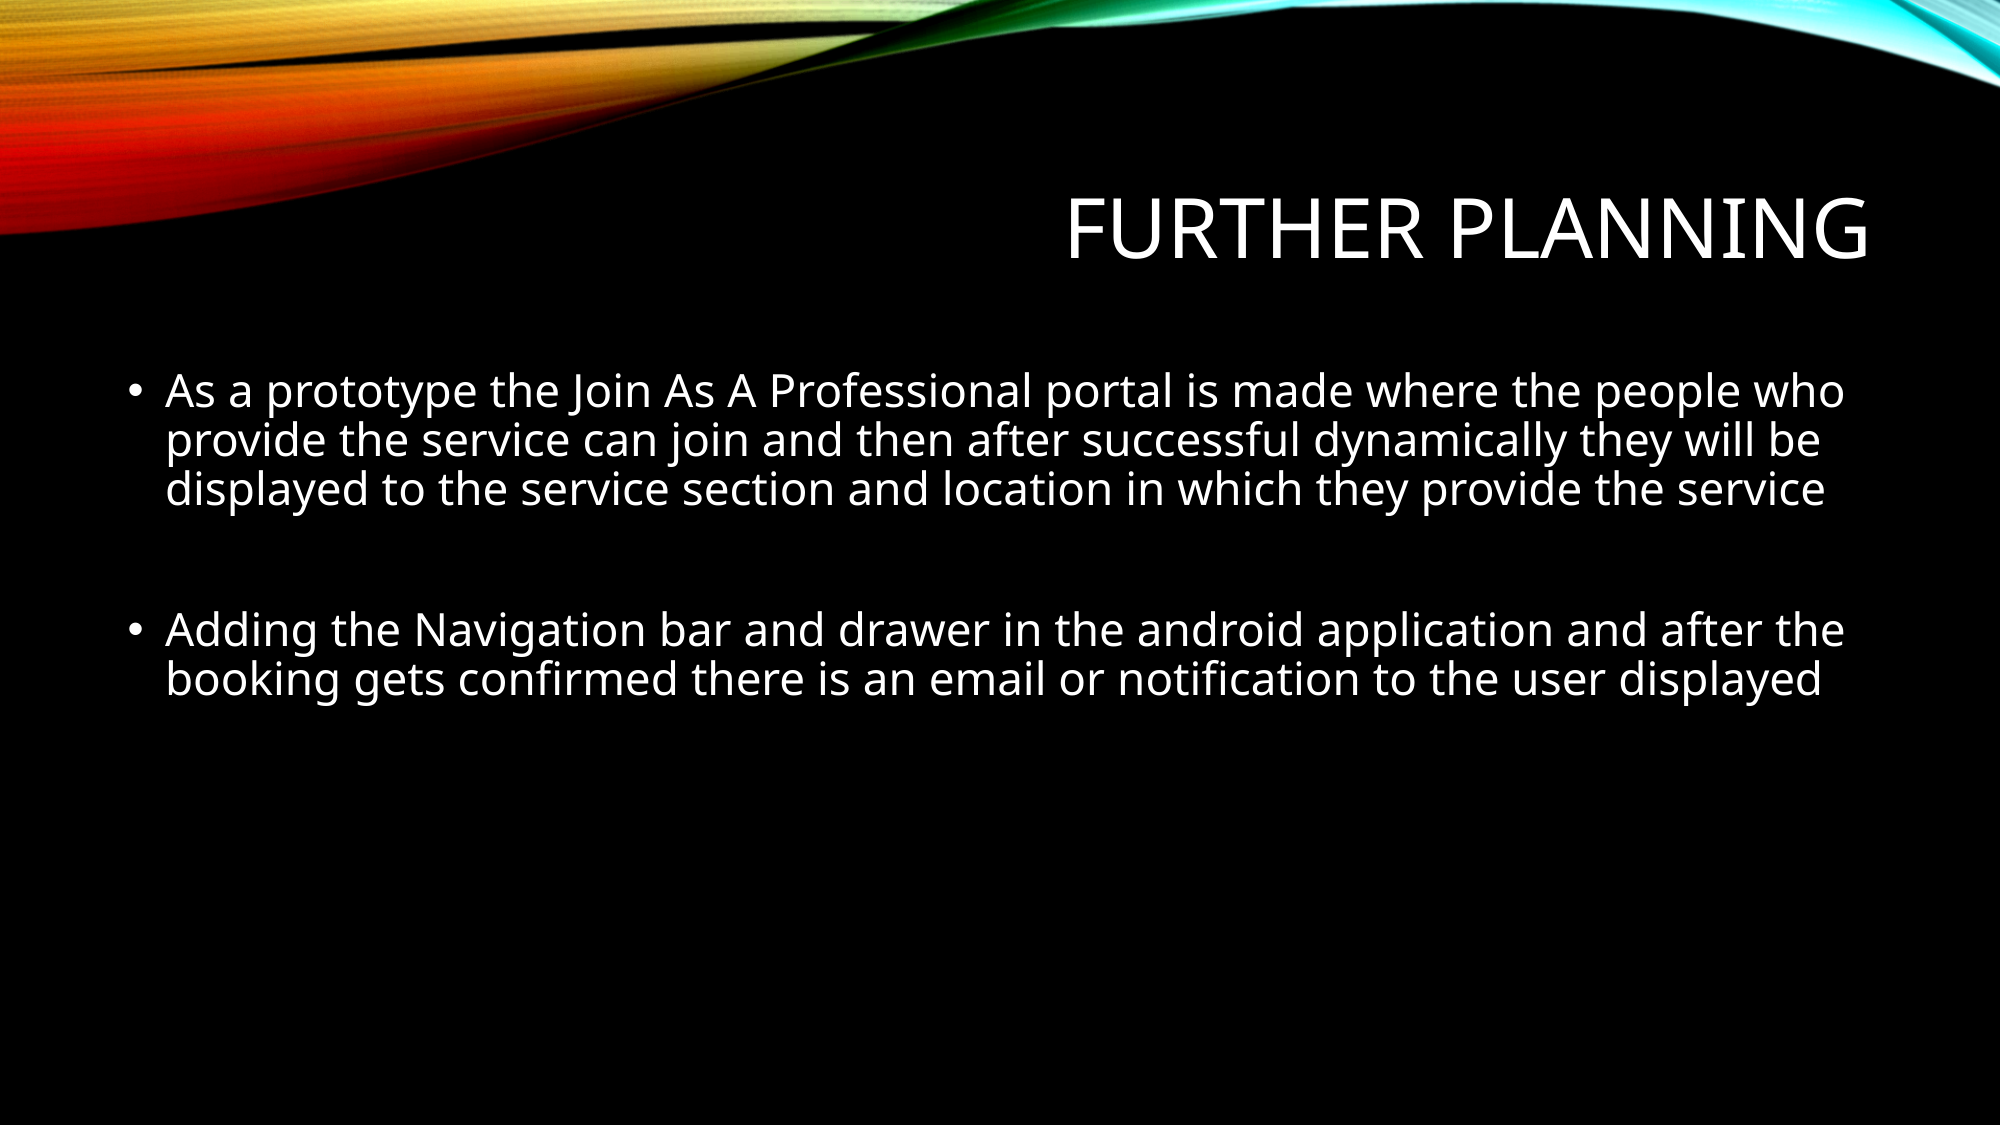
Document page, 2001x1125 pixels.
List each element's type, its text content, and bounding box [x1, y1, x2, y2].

picture [0, 0, 2000, 237]
title Further planning [474, 125, 1888, 338]
list As a prototype the Join As A Professional portal is made where the people who provide the service can join and then after successful dynamically they will be displayed to the service section and location in which they provide the service Adding the Navigation bar and drawer in the android application and after the booking gets confirmed there is an email or notification to the user displayed [112, 360, 1888, 1021]
